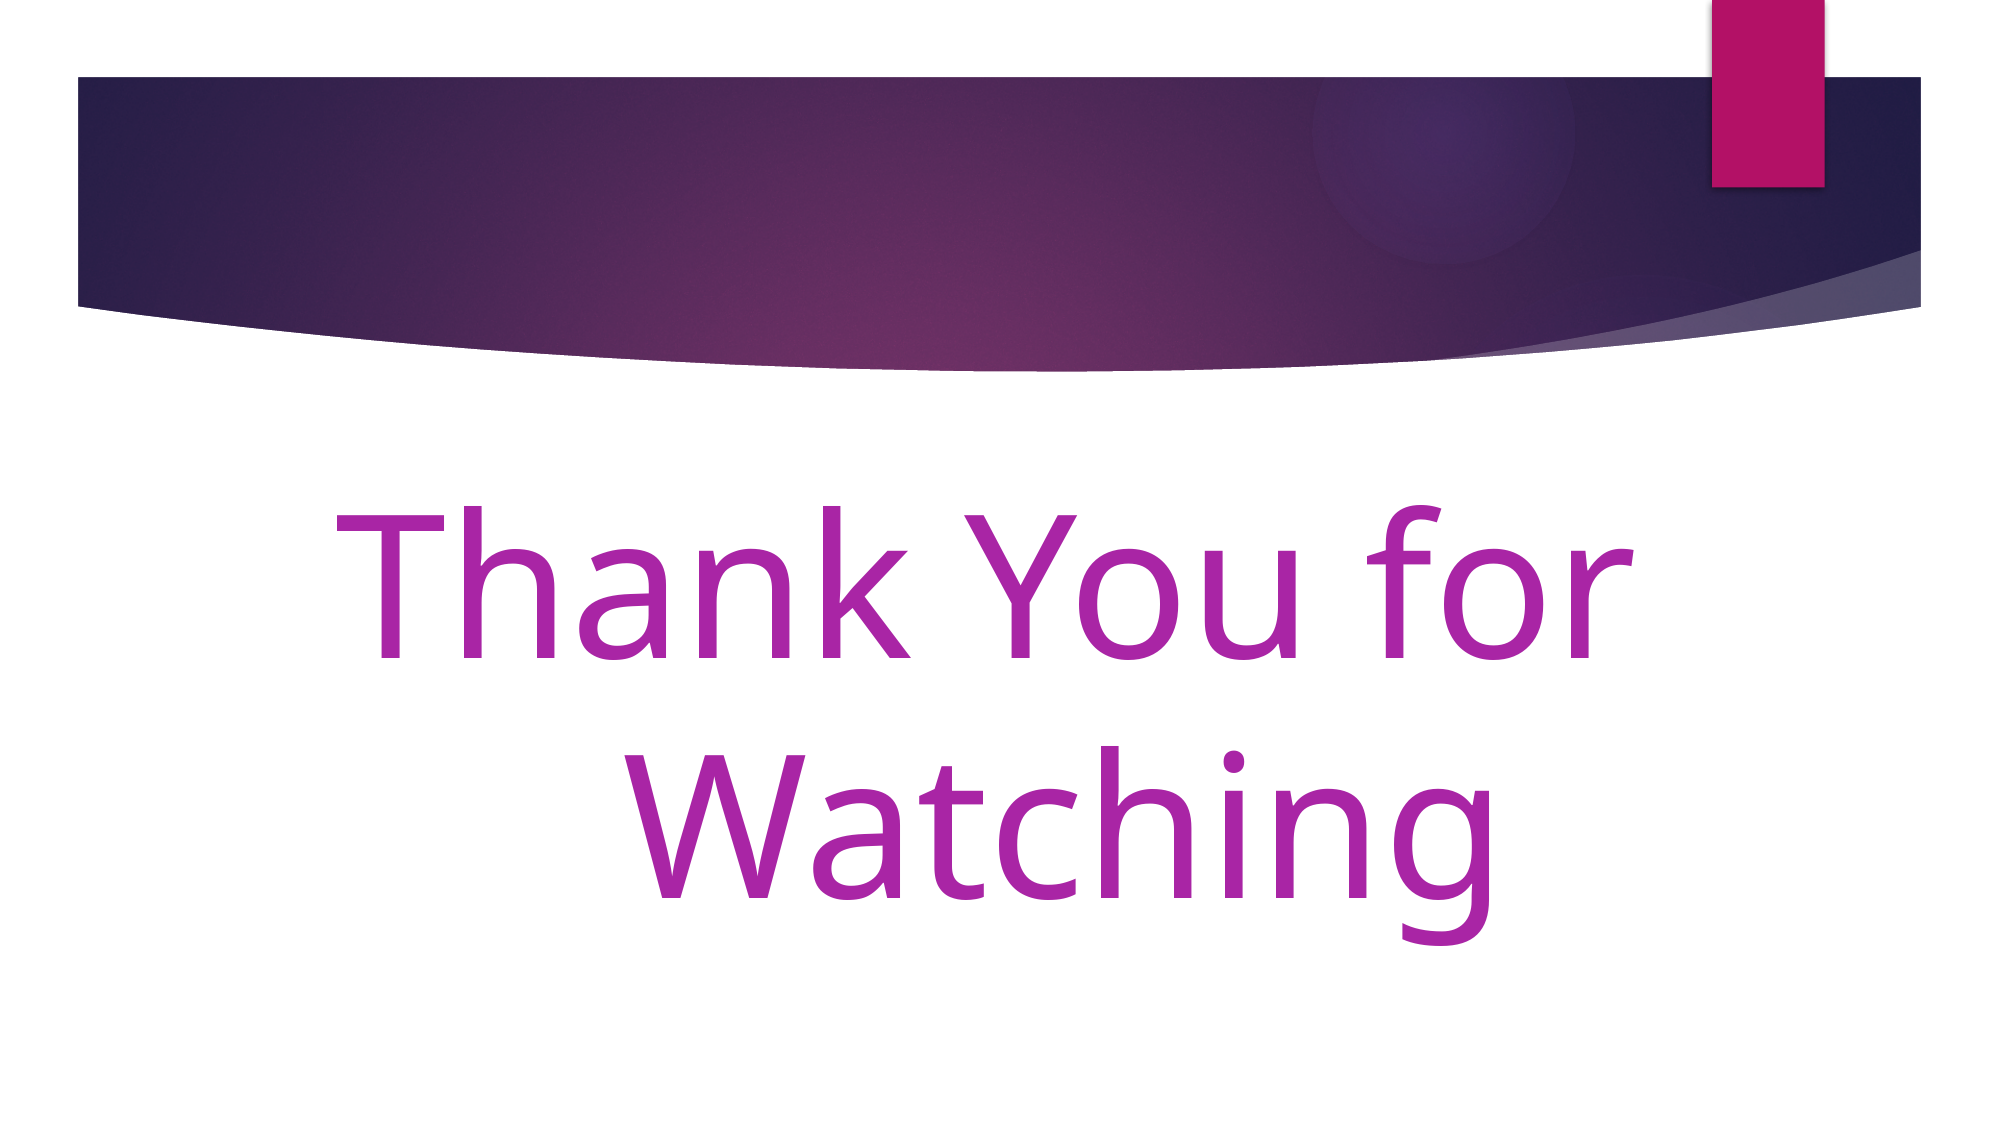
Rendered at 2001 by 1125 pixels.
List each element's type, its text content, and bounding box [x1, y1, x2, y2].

title Thank You for Watching [196, 413, 1933, 985]
